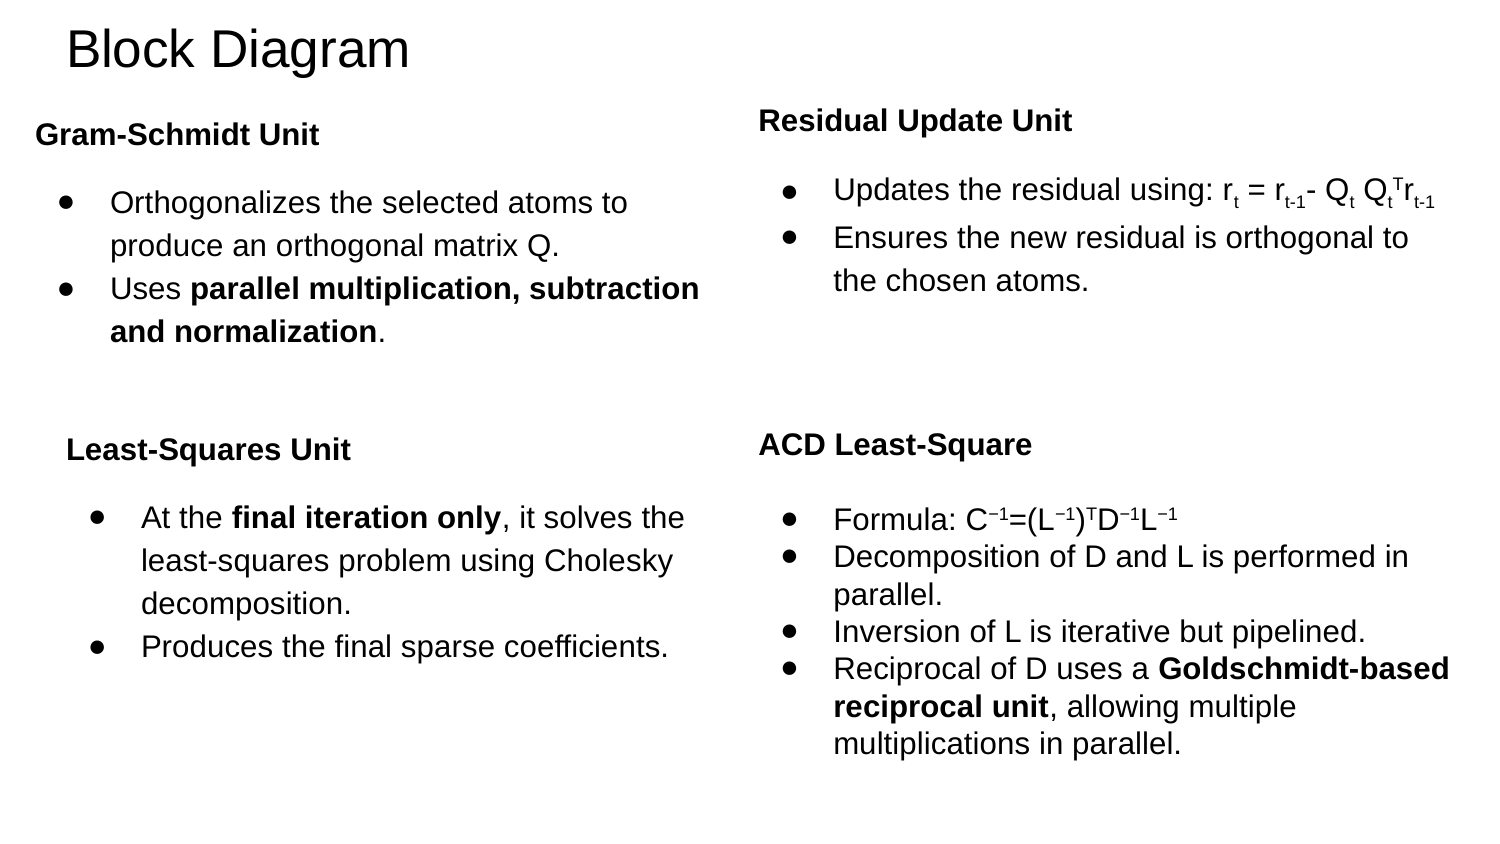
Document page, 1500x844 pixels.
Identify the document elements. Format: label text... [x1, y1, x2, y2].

list Residual Update Unit Updates the residual using: rt = rt-1- Qt QtTrt-1 Ensures the new residual is orthogonal to the chosen atoms. [743, 79, 1471, 395]
title Block Diagram [51, 0, 1449, 94]
text_box Gram-Schmidt Unit Orthogonalizes the selected atoms to produce an orthogonal matrix Q. Uses parallel multiplication, subtraction and normalization. [19, 93, 734, 395]
text_box ACD Least-Square Formula: C−1=(L−1)TD−1L−1 Decomposition of D and L is performed in parallel. Inversion of L is iterative but pipelined. Reciprocal of D uses a Goldschmidt-based reciprocal unit, allowing multiple multiplications in parallel. [743, 408, 1500, 780]
text_box Least-Squares Unit At the final iteration only, it solves the least-squares problem using Cholesky decomposition. Produces the final sparse coefficients. [51, 408, 743, 741]
